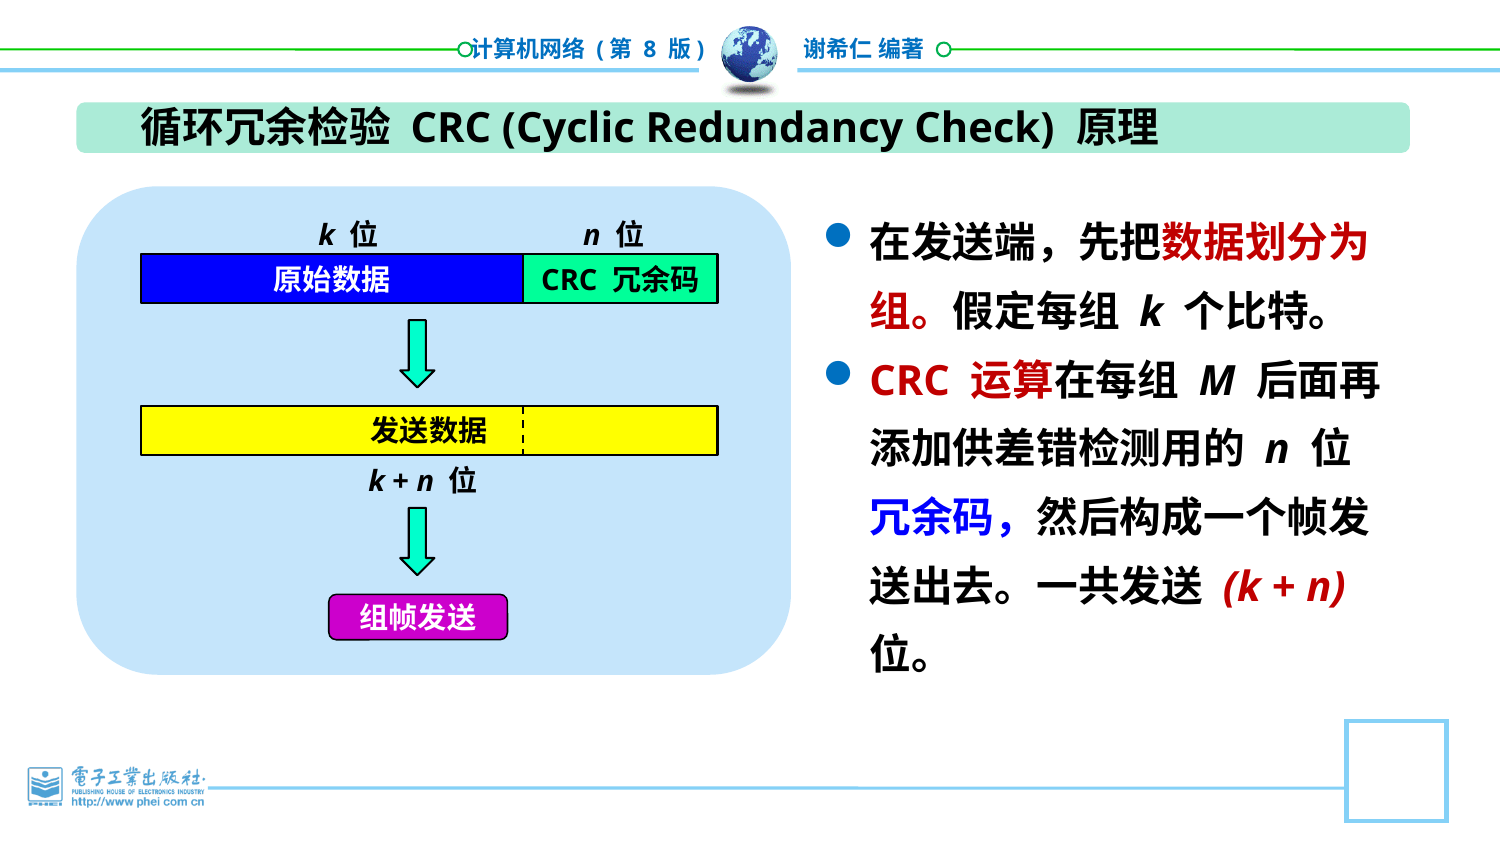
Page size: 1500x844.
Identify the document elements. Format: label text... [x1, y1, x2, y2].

text_box [76, 102, 125, 153]
text_box k 位 [303, 208, 394, 259]
text_box 原始数据 [139, 252, 521, 305]
text_box 组帧发送 [326, 592, 510, 642]
text_box n 位 [568, 208, 660, 259]
text_box CRC 冗余码 [521, 252, 720, 305]
text_box [398, 318, 437, 390]
text_box 循环冗余检验 CRC (Cyclic Redundancy Check) 原理 [125, 93, 1175, 159]
text_box [398, 505, 437, 578]
text_box [1175, 102, 1411, 153]
picture [719, 24, 779, 93]
text_box 在发送端，先把数据划分为组。假定每组 k 个比特。 CRC 运算在每组 M 后面再添加供差错检测用的 n 位冗余码，然后构成一个帧发送出去。一共发送 (k + n) 位。 [807, 189, 1403, 686]
picture [23, 764, 208, 809]
text_box 发送数据 [139, 404, 720, 457]
text_box [74, 184, 794, 677]
text_box k + n 位 [343, 454, 503, 505]
